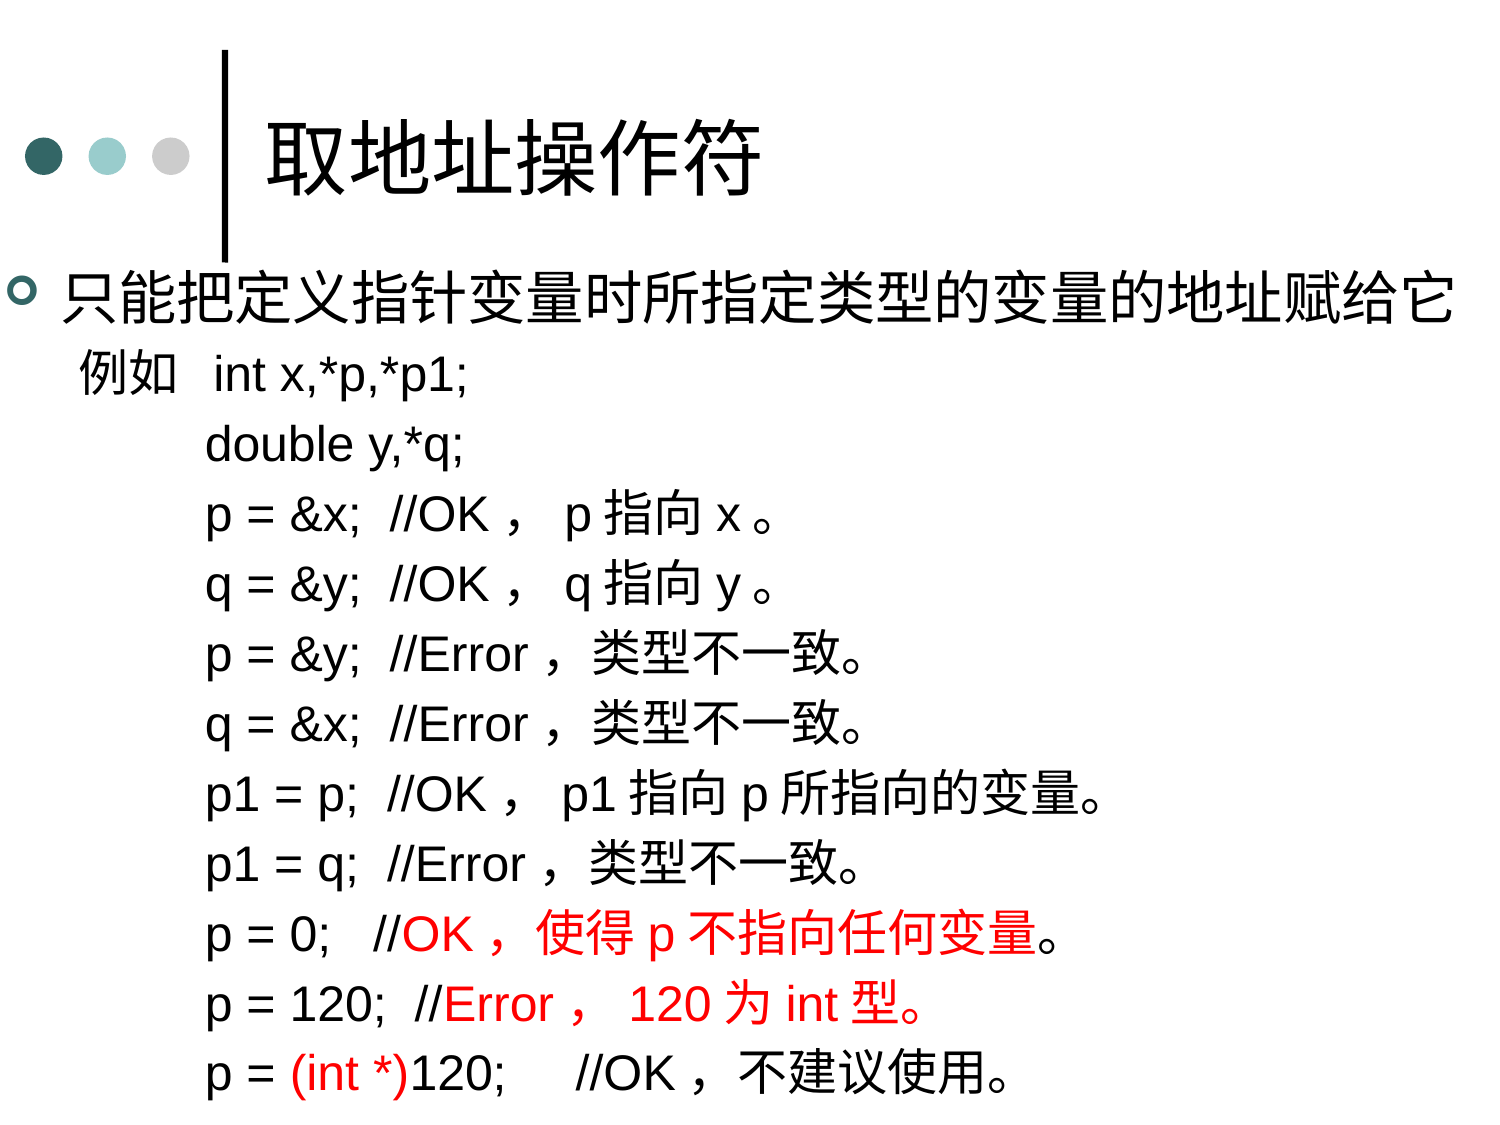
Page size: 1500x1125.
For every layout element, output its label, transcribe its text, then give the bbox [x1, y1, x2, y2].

list 只能把定义指针变量时所指定类型的变量的地址赋给它 例如 int x,*p,*p1; double y,*q; p = &x; //OK，p指向x。 q = &y; //OK，q指向y。 p = &y; //Error，类型不一致。 q = &x; //Error，类型不一致。 p1 = p; //OK，p1指向p所指向的变量。 p1 = q; //Error，类型不一致。 p = 0; //OK，使得p不指向任何变量。 p = 120; //Error，120为int型。 p = (int *)120; //OK，不建议使用。 [0, 253, 1500, 929]
title 取地址操作符 [249, 30, 1401, 253]
